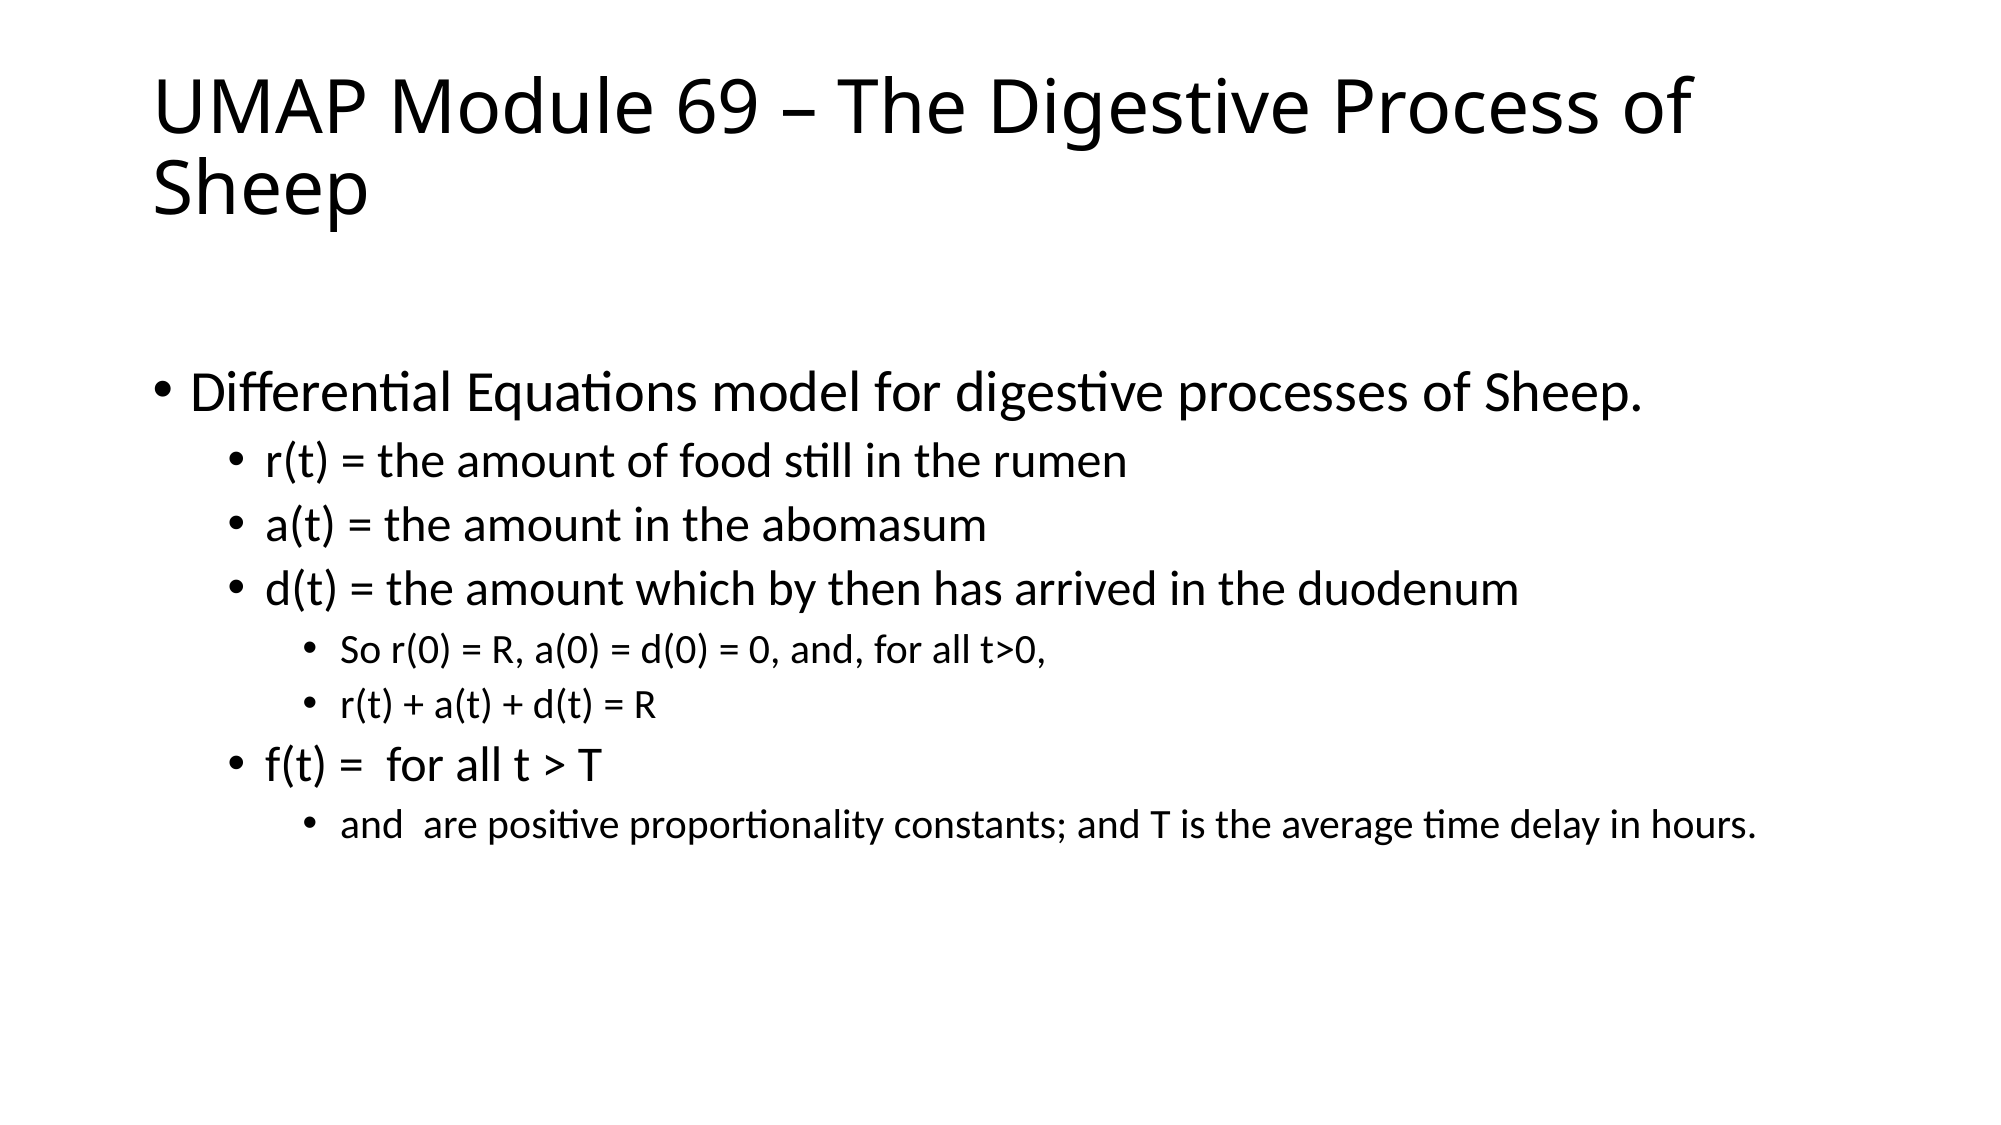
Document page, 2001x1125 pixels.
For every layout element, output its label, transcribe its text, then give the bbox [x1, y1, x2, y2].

text_box UMAP Module 69 – The Digestive Process of Sheep [137, 59, 1863, 239]
